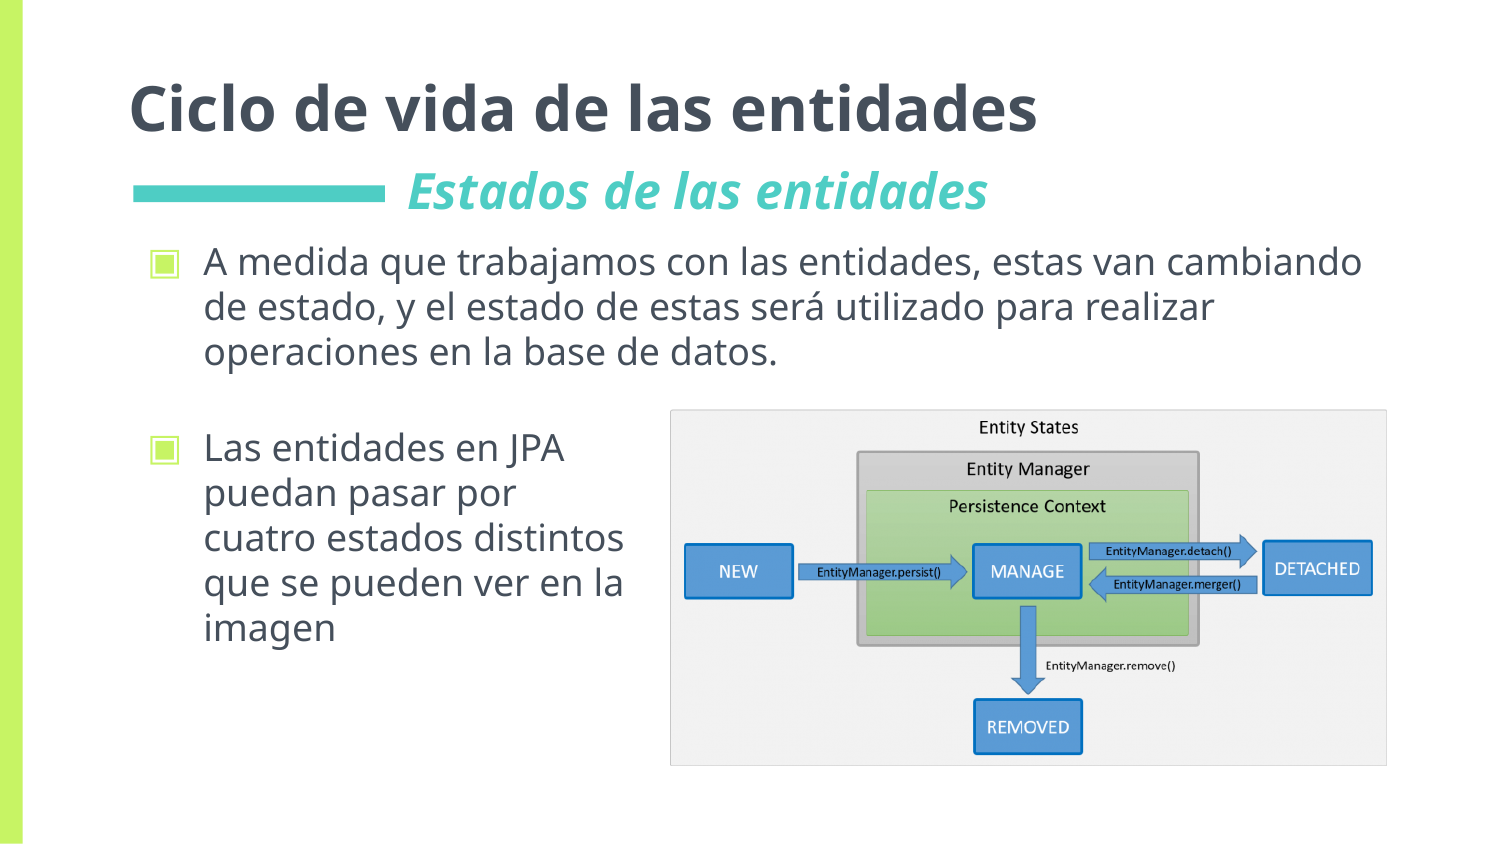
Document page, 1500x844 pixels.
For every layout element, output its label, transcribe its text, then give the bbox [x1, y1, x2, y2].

title Ciclo de vida de las entidades [113, 0, 1387, 159]
picture [670, 408, 1387, 766]
list A medida que trabajamos con las entidades, estas van cambiando de estado, y el estado de estas será utilizado para realizar operaciones en la base de datos. [113, 222, 1387, 422]
list Las entidades en JPA puedan pasar por cuatro estados distintos que se pueden ver en la imagen [113, 408, 647, 760]
title Estados de las entidades [392, 145, 1448, 235]
